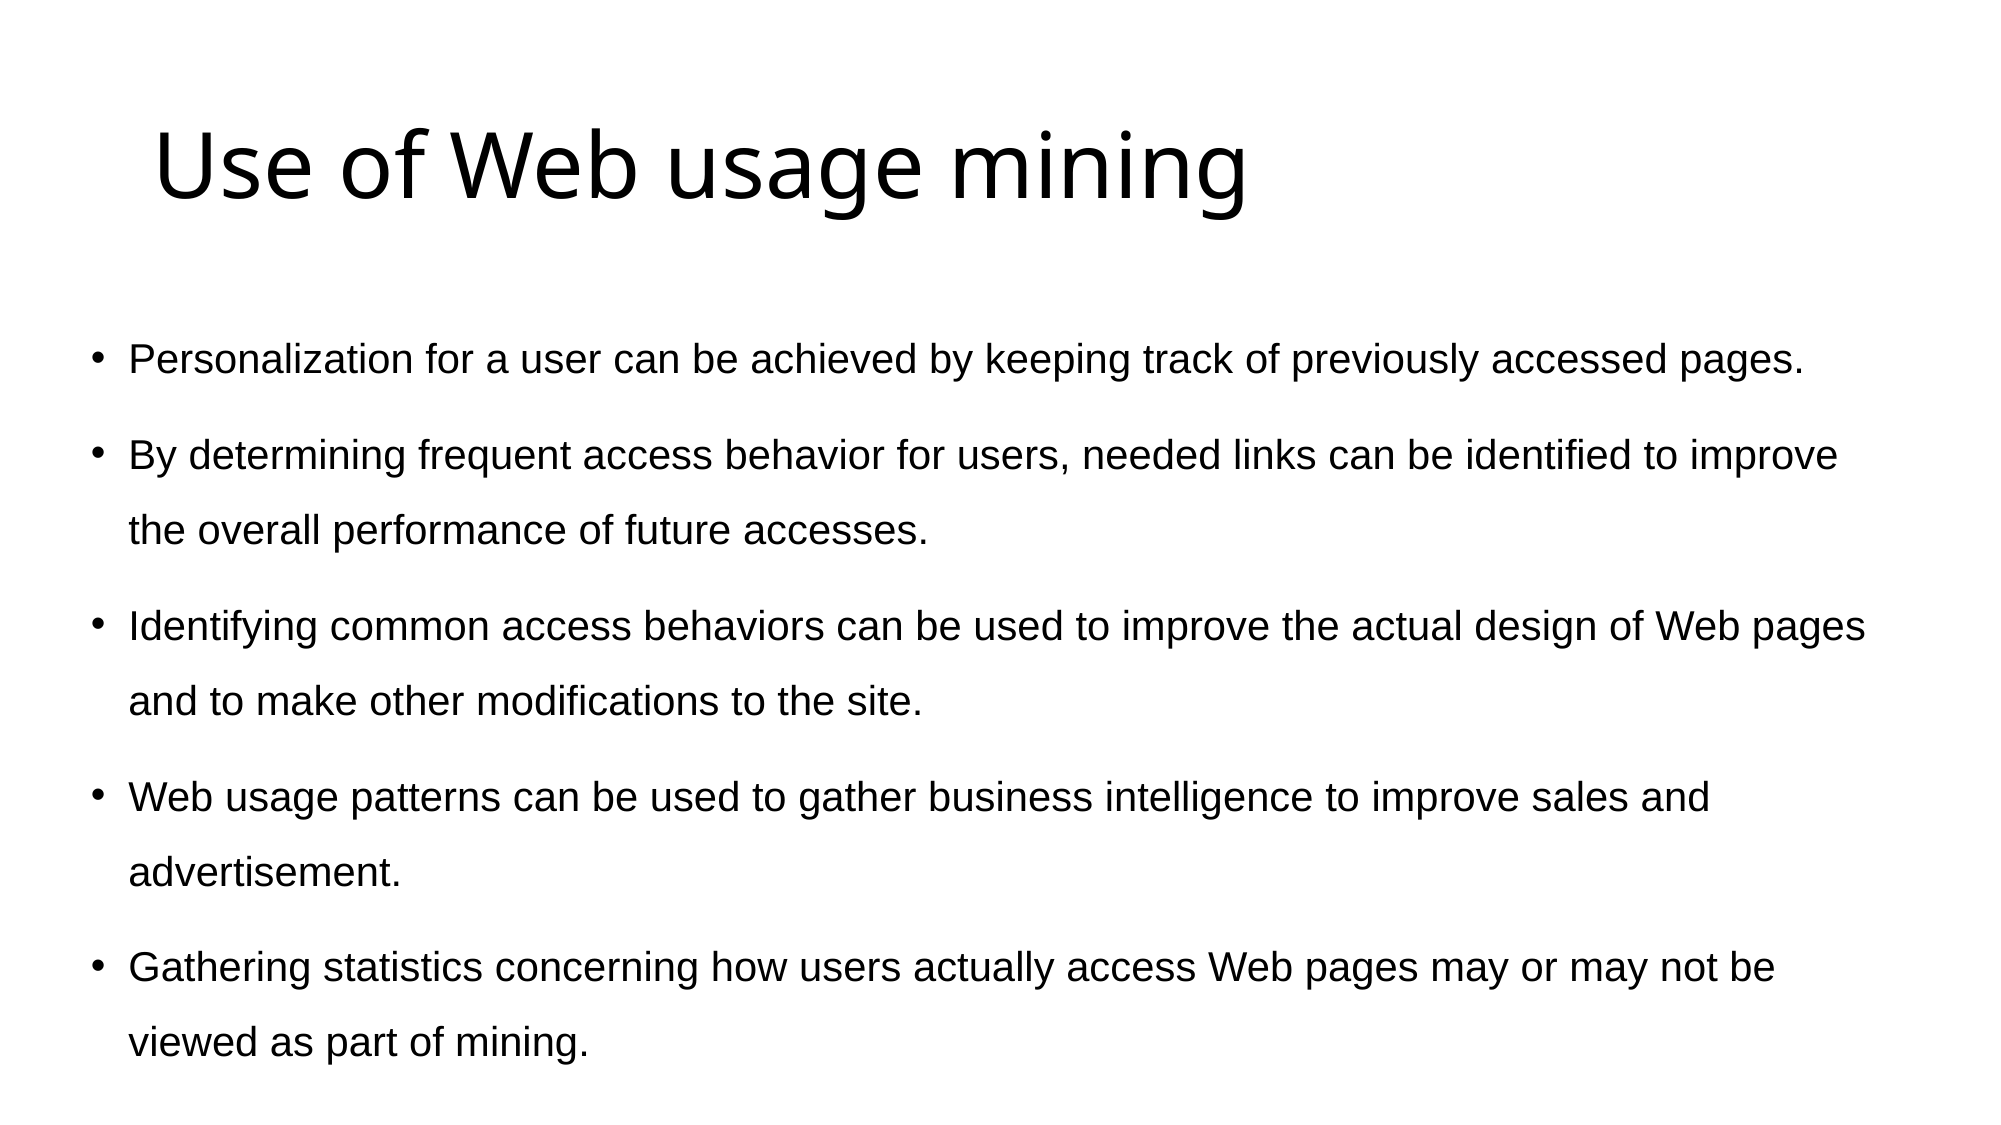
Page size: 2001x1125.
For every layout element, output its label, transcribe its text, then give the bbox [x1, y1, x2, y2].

text_box Use of Web usage mining [137, 59, 1863, 278]
text_box Personalization for a user can be achieved by keeping track of previously accessed pages. By determining frequent access behavior for users, needed links can be identified to improve the overall performance of future accesses. Identifying common access behaviors can be used to improve the actual design of Web pages and to make other modifications to the site. Web usage patterns can be used to gather business intelligence to improve sales and advertisement. Gathering statistics concerning how users actually access Web pages may or may not be viewed as part of mining. [76, 299, 1887, 1014]
